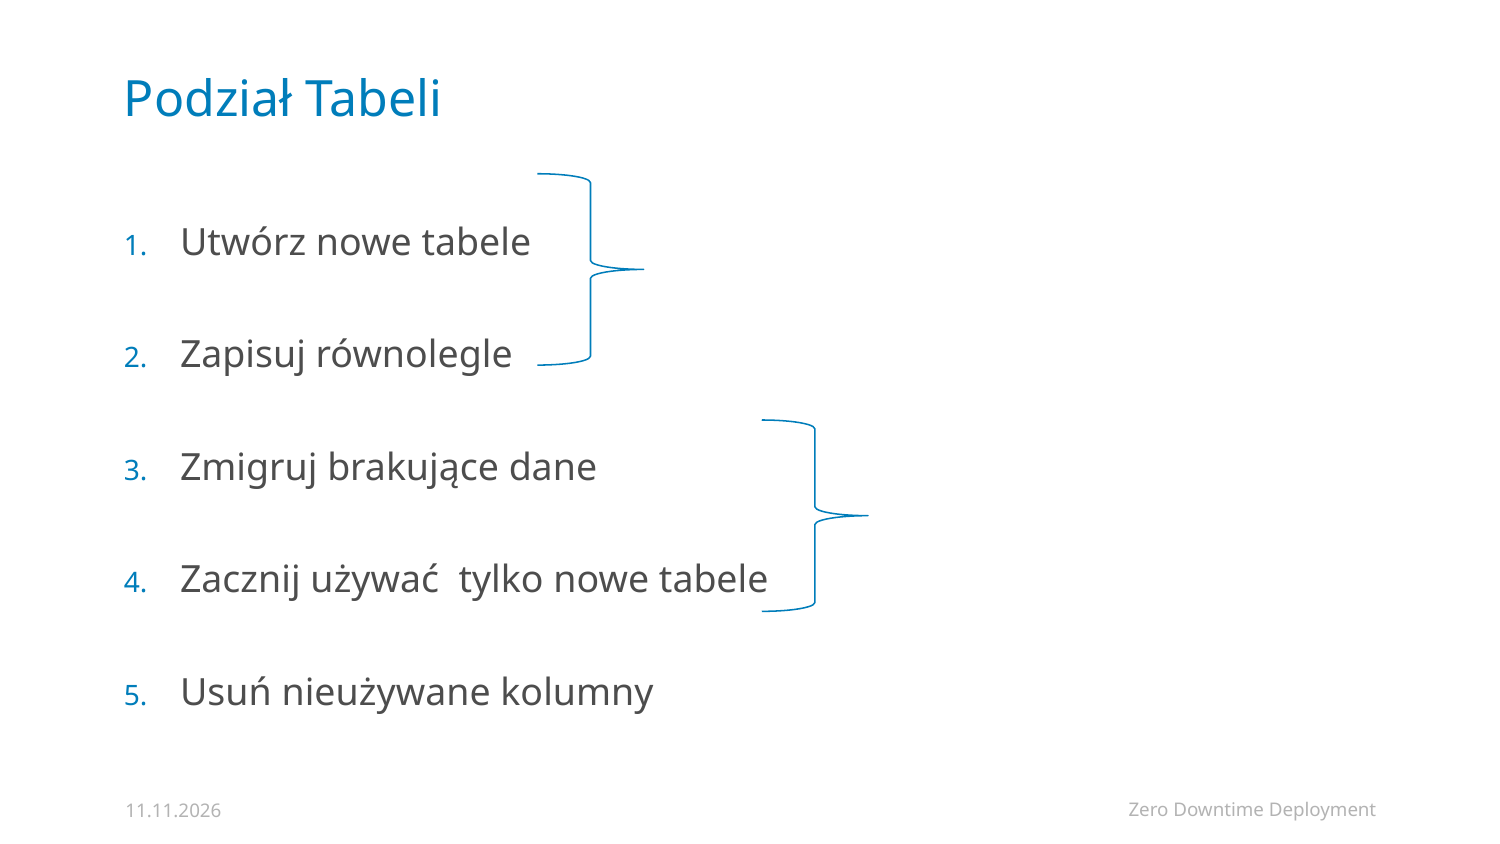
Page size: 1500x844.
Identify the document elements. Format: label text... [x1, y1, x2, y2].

text_box [537, 172, 645, 366]
title Podział Tabeli [123, 67, 1376, 127]
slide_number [125, 778, 1034, 844]
text_box [761, 419, 869, 613]
list Utwórz nowe tabele Zapisuj równolegle Zmigruj brakujące dane Zacznij używać tylko nowe tabele Usuń nieużywane kolumny [123, 150, 1376, 777]
footer Zero Downtime Deployment [1080, 777, 1376, 844]
